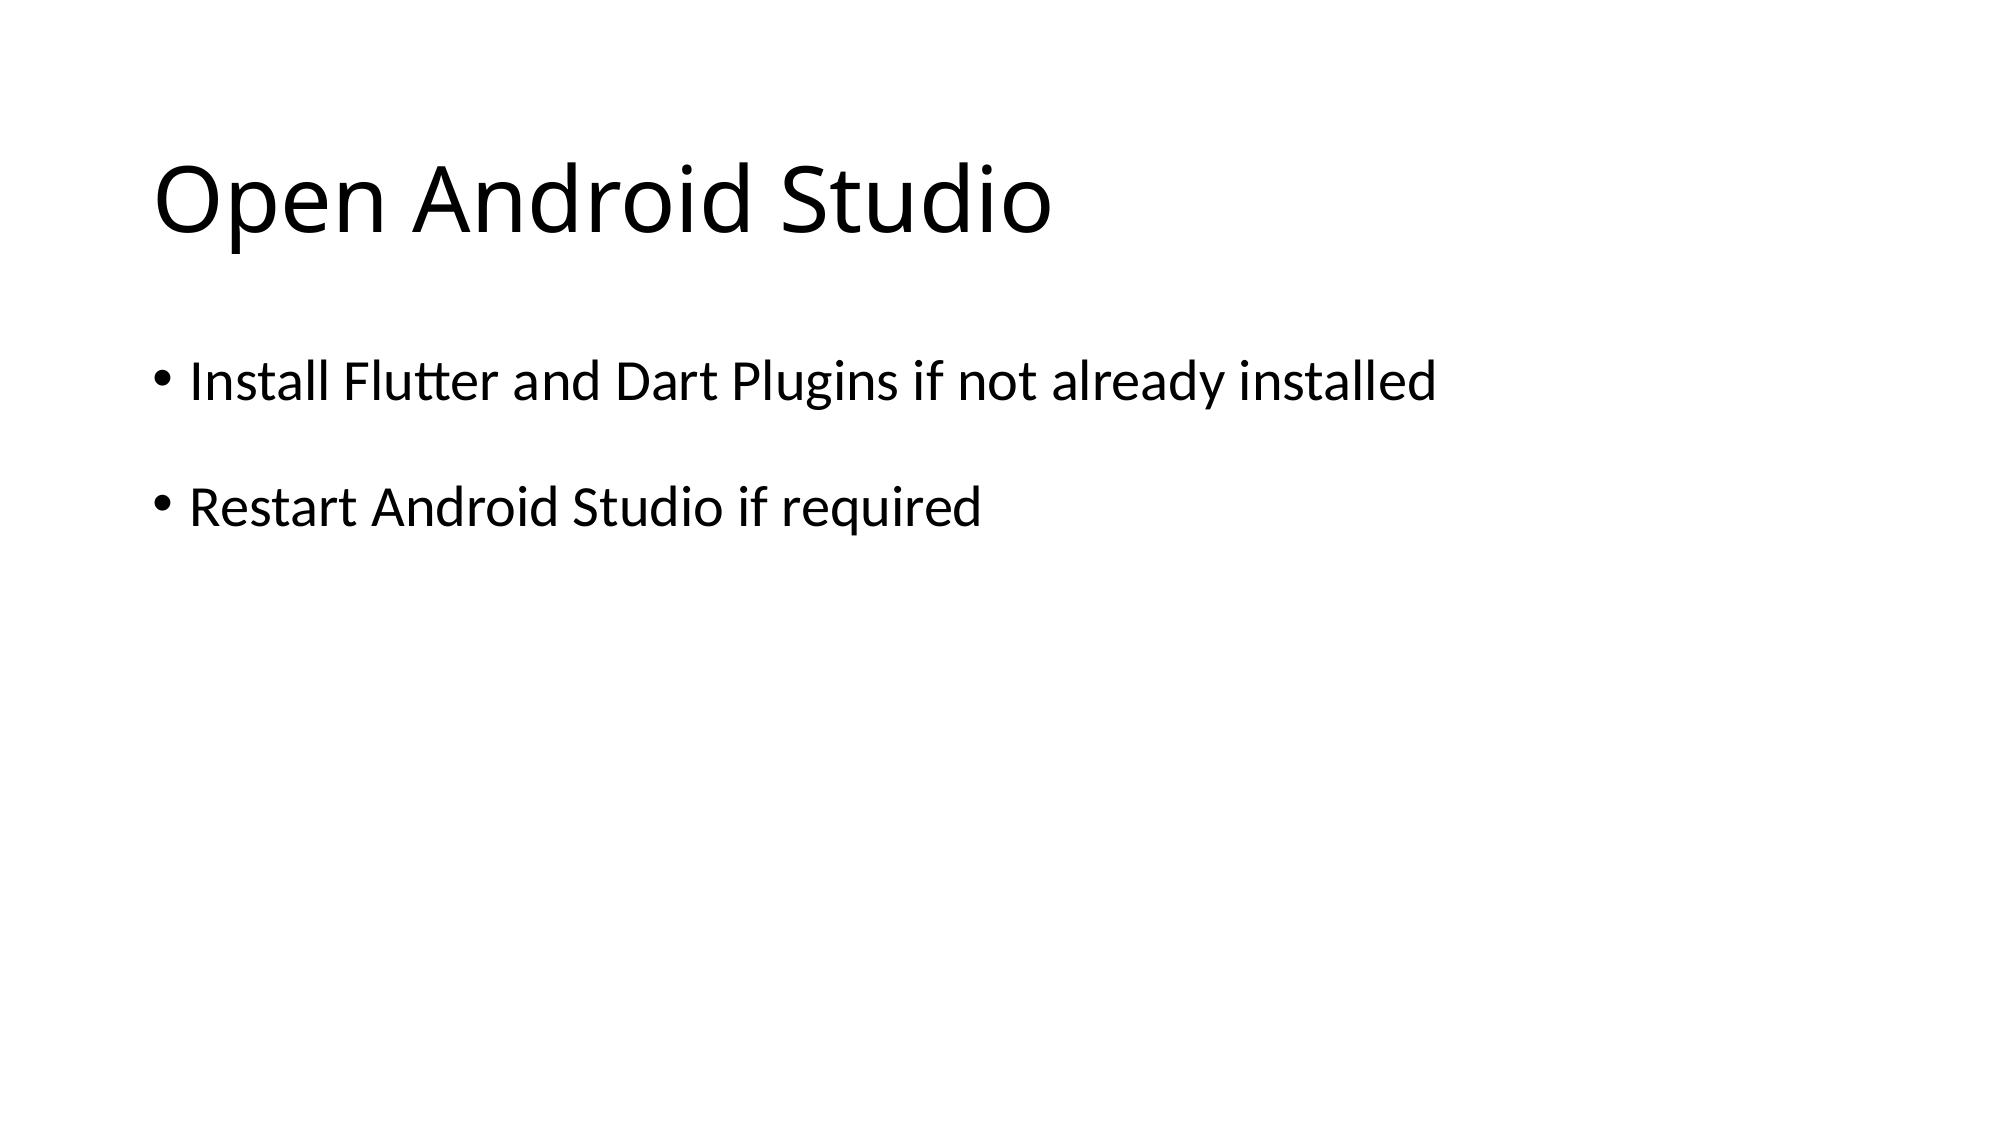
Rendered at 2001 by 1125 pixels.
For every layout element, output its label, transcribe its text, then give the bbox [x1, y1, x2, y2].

list Install Flutter and Dart Plugins if not already installed Restart Android Studio if required [137, 299, 1863, 1014]
title Open Android Studio [137, 59, 1863, 278]
